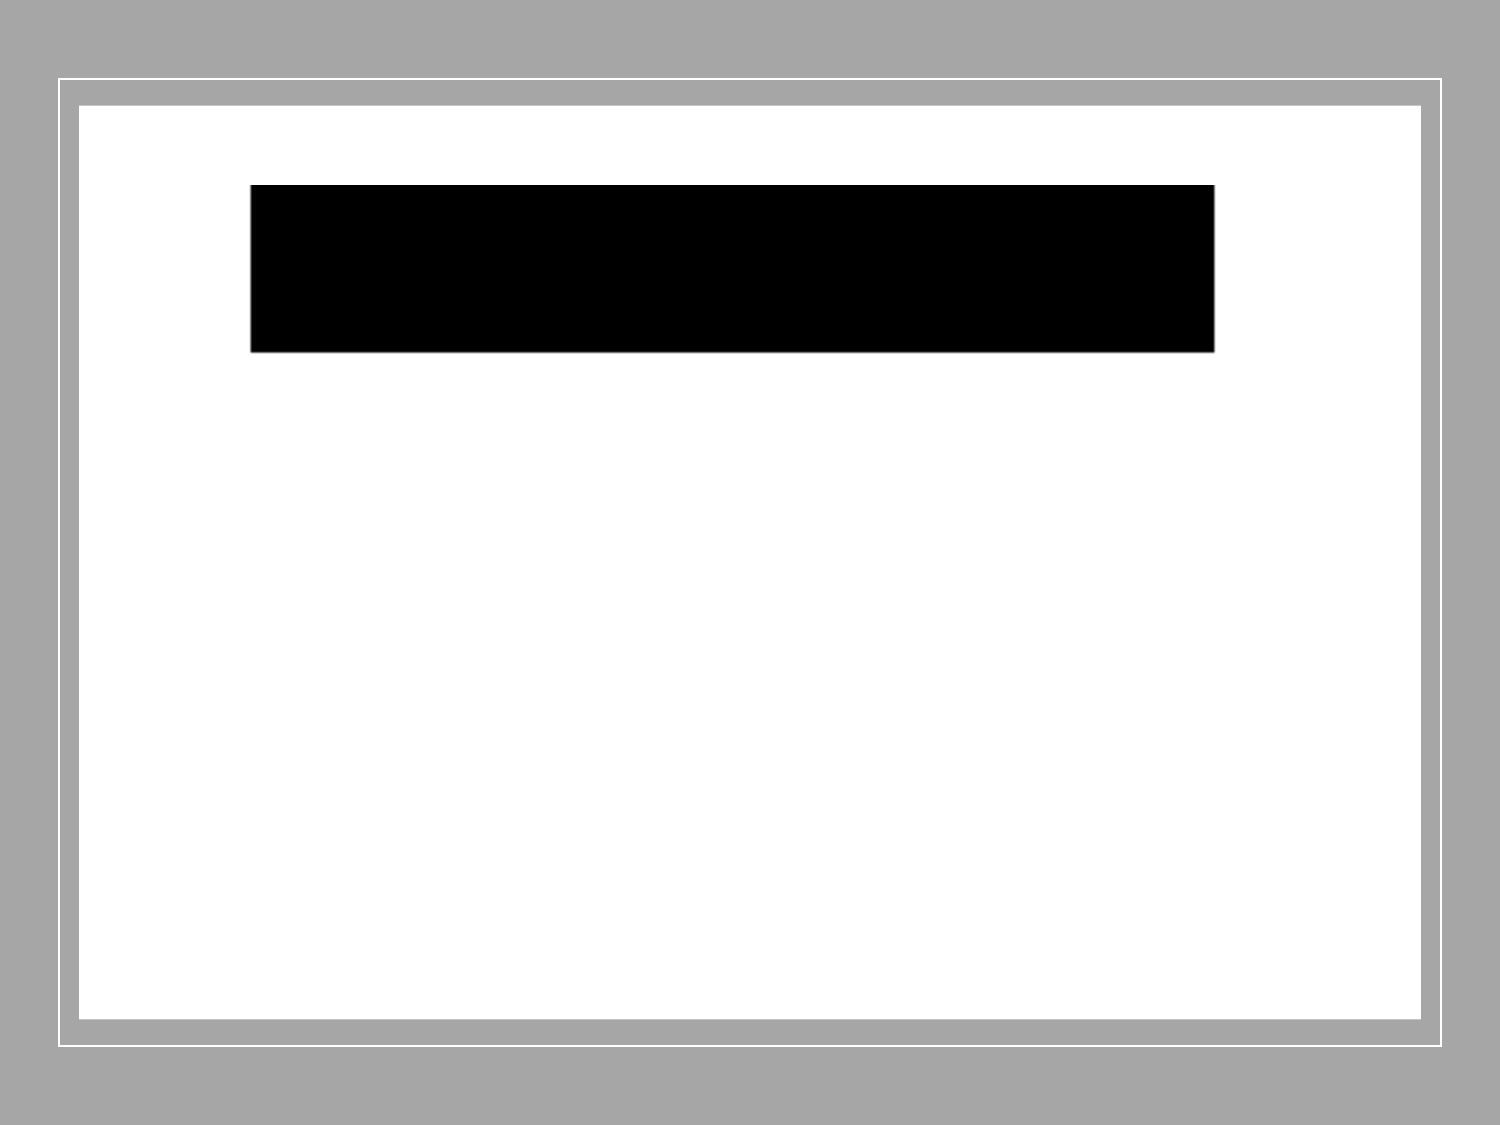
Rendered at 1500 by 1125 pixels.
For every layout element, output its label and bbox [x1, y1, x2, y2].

text_box [58, 78, 1442, 1047]
list [246, 185, 1254, 939]
text_box [78, 104, 1422, 1020]
text_box [0, 0, 1500, 1125]
